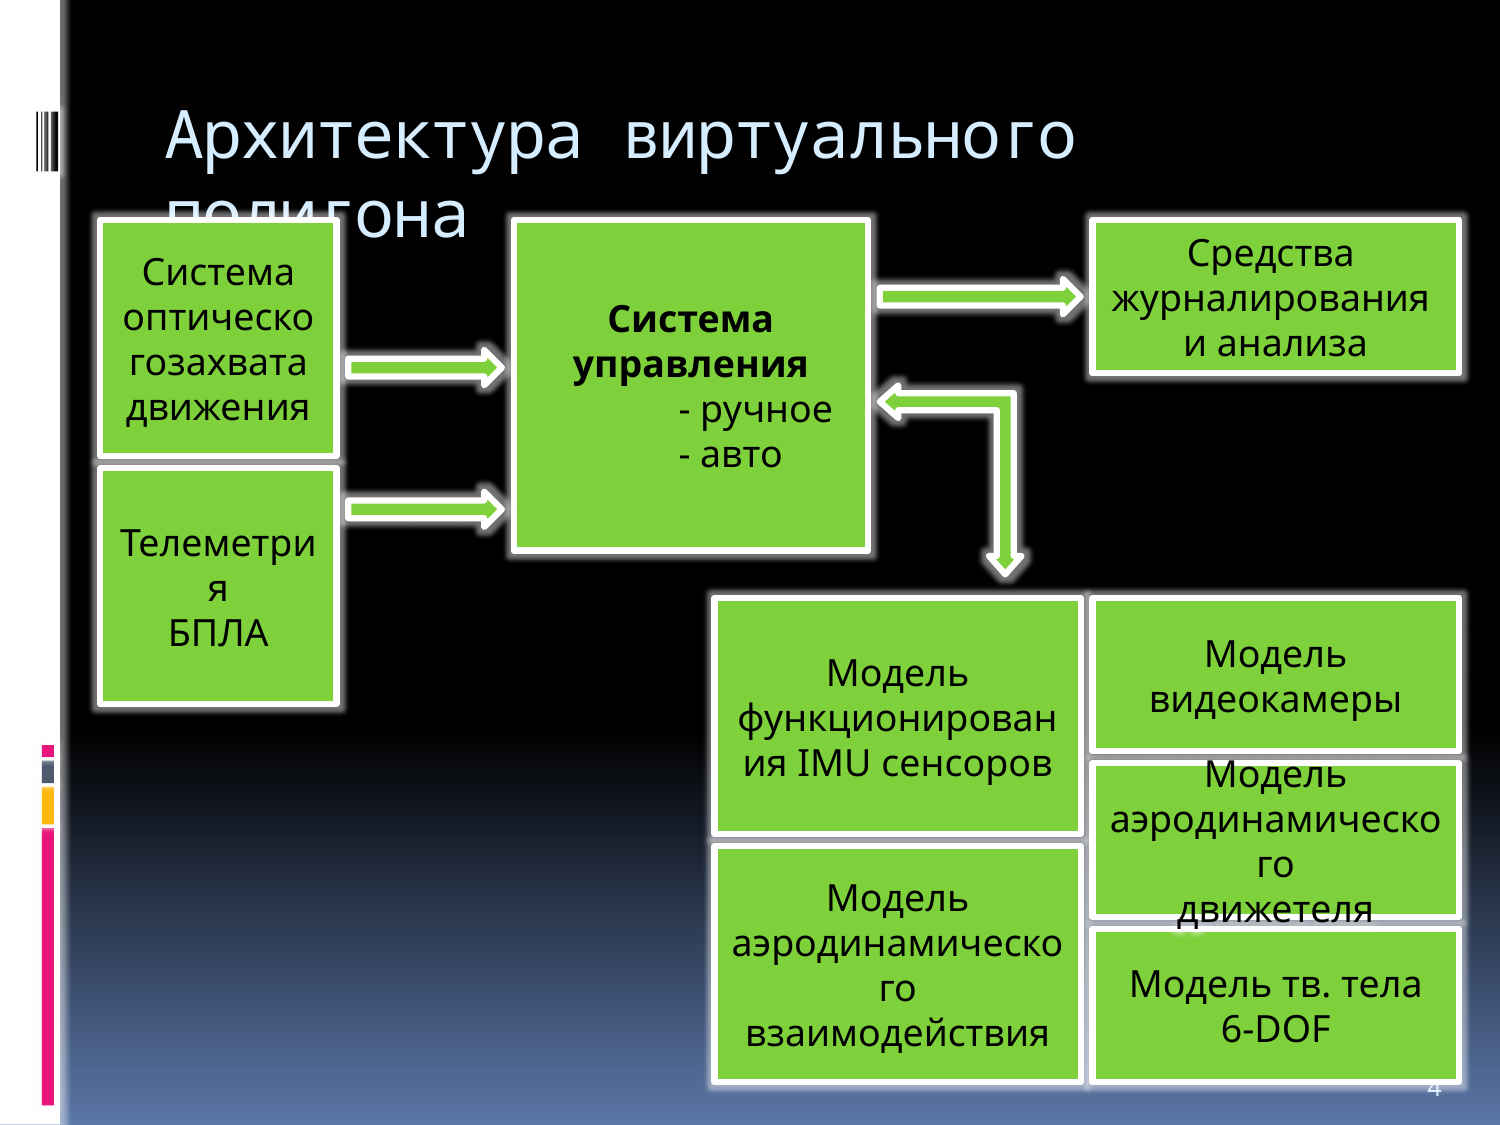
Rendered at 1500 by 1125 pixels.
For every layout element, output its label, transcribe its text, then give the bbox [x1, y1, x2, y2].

text_box [876, 276, 1084, 318]
text_box [345, 346, 505, 389]
text_box [345, 488, 505, 530]
text_box Модель аэродинамического движетеля [1089, 763, 1462, 920]
text_box Система оптическогозахвата движения [97, 217, 340, 457]
text_box Модель аэродинамического взаимодействия [711, 846, 1082, 1085]
text_box Телеметрия БПЛА [97, 465, 340, 707]
text_box Модель функционирования IMU сенсоров [711, 595, 1082, 837]
text_box Модель видеокамеры [1089, 595, 1462, 754]
title Архитектура виртуального полигона [150, 83, 1425, 234]
text_box Модель тв. тела 6-DOF [1089, 928, 1462, 1085]
text_box Средства журналирования и анализа [1089, 217, 1462, 376]
text_box [876, 382, 1025, 578]
text_box Система управления - ручное - авто [511, 217, 871, 554]
slide_number 4 [1412, 1052, 1488, 1113]
